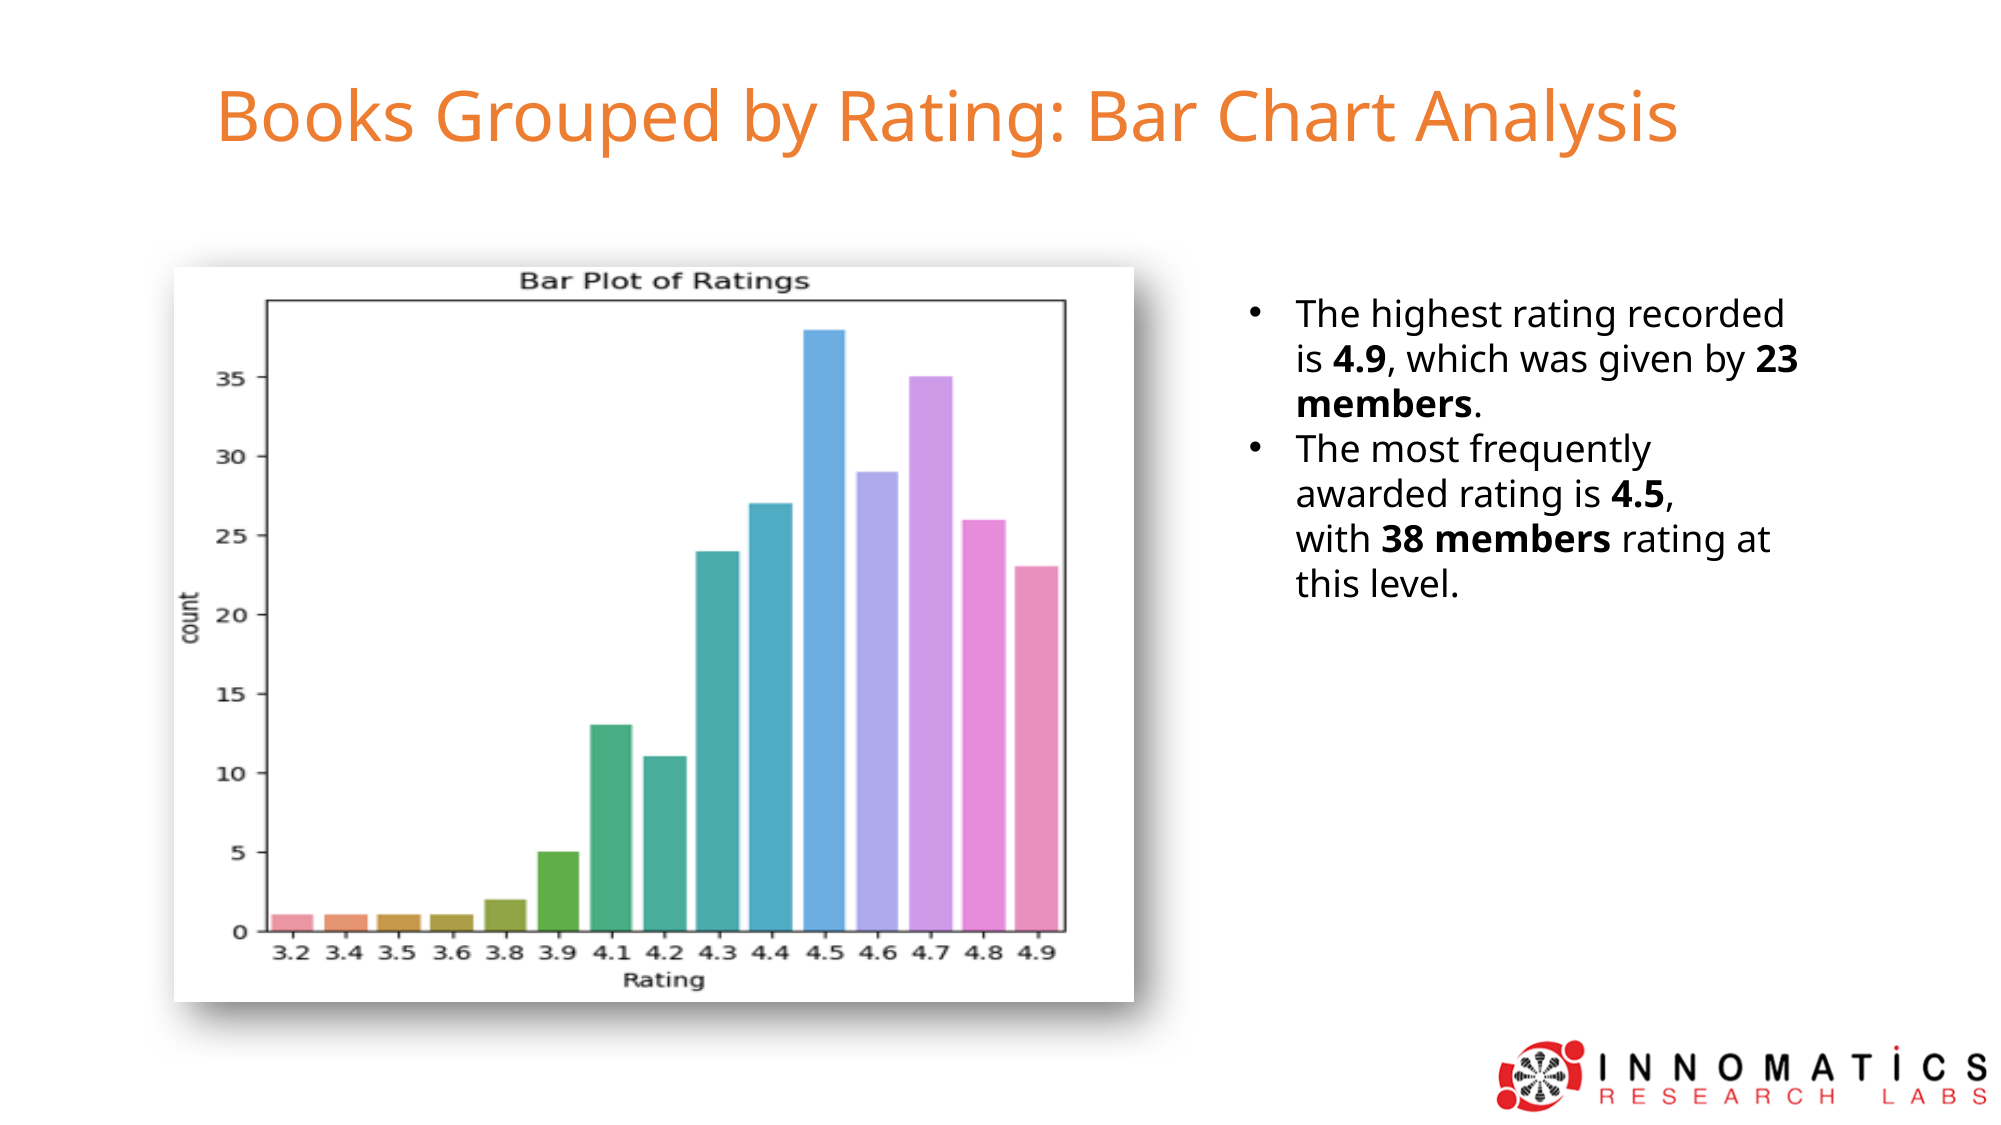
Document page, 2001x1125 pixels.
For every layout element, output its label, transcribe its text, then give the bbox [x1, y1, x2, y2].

picture [1482, 1029, 2000, 1124]
picture [174, 267, 1134, 1002]
text_box The highest rating recorded is 4.9, which was given by 23 members. The most frequently awarded rating is 4.5, with 38 members rating at this level. [1233, 282, 1825, 657]
title Books Grouped by Rating: Bar Chart Analysis [198, 66, 1699, 165]
